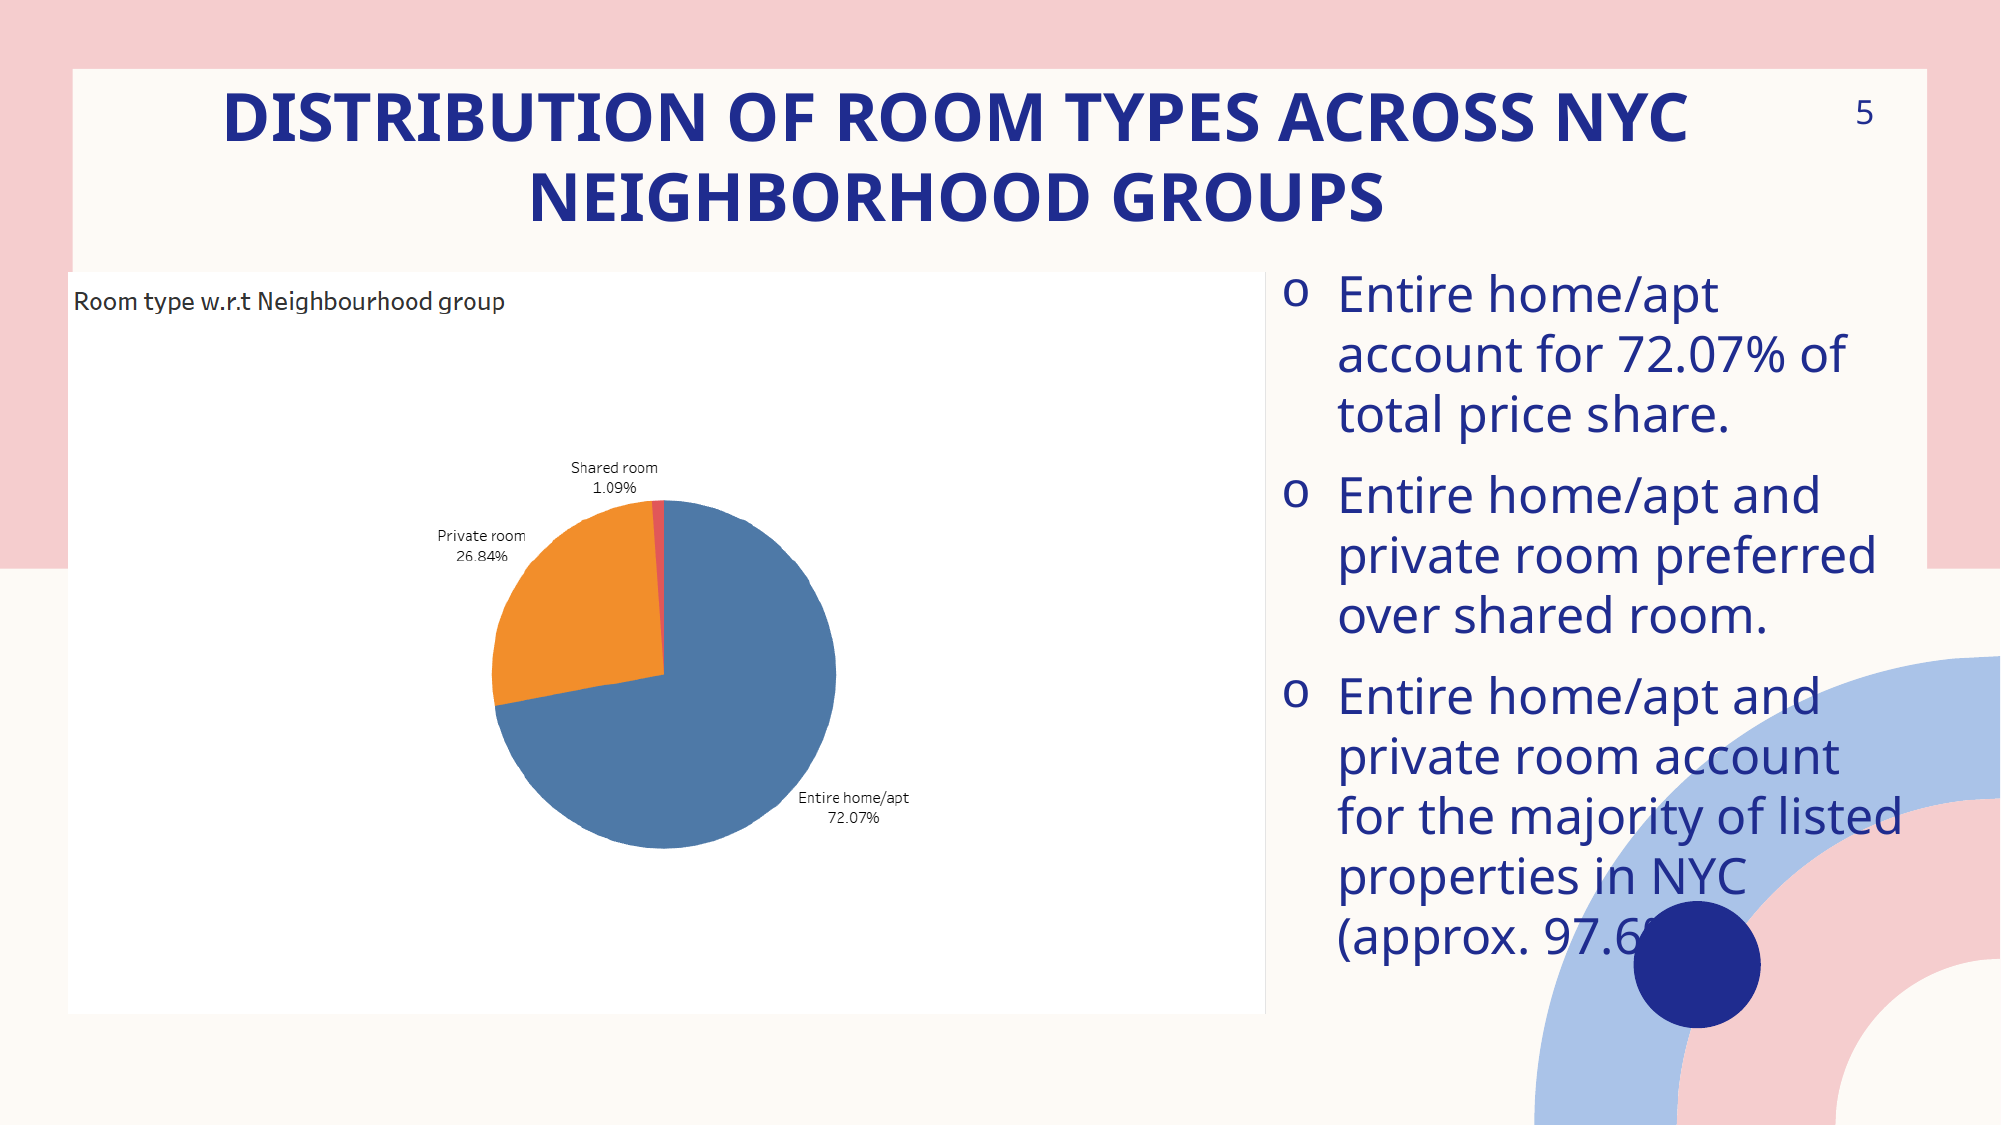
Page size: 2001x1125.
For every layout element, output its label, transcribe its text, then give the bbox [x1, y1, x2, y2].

title Distribution of Room Types Across NYC Neighborhood Groups [68, 33, 1845, 236]
picture [68, 272, 1266, 1015]
slide_number 5 [1699, 75, 1875, 153]
list Entire home/apt account for 72.07% of total price share. Entire home/apt and private room preferred over shared room. Entire home/apt and private room account for the majority of listed properties in NYC (approx. 97.6%). [1265, 262, 1932, 1024]
